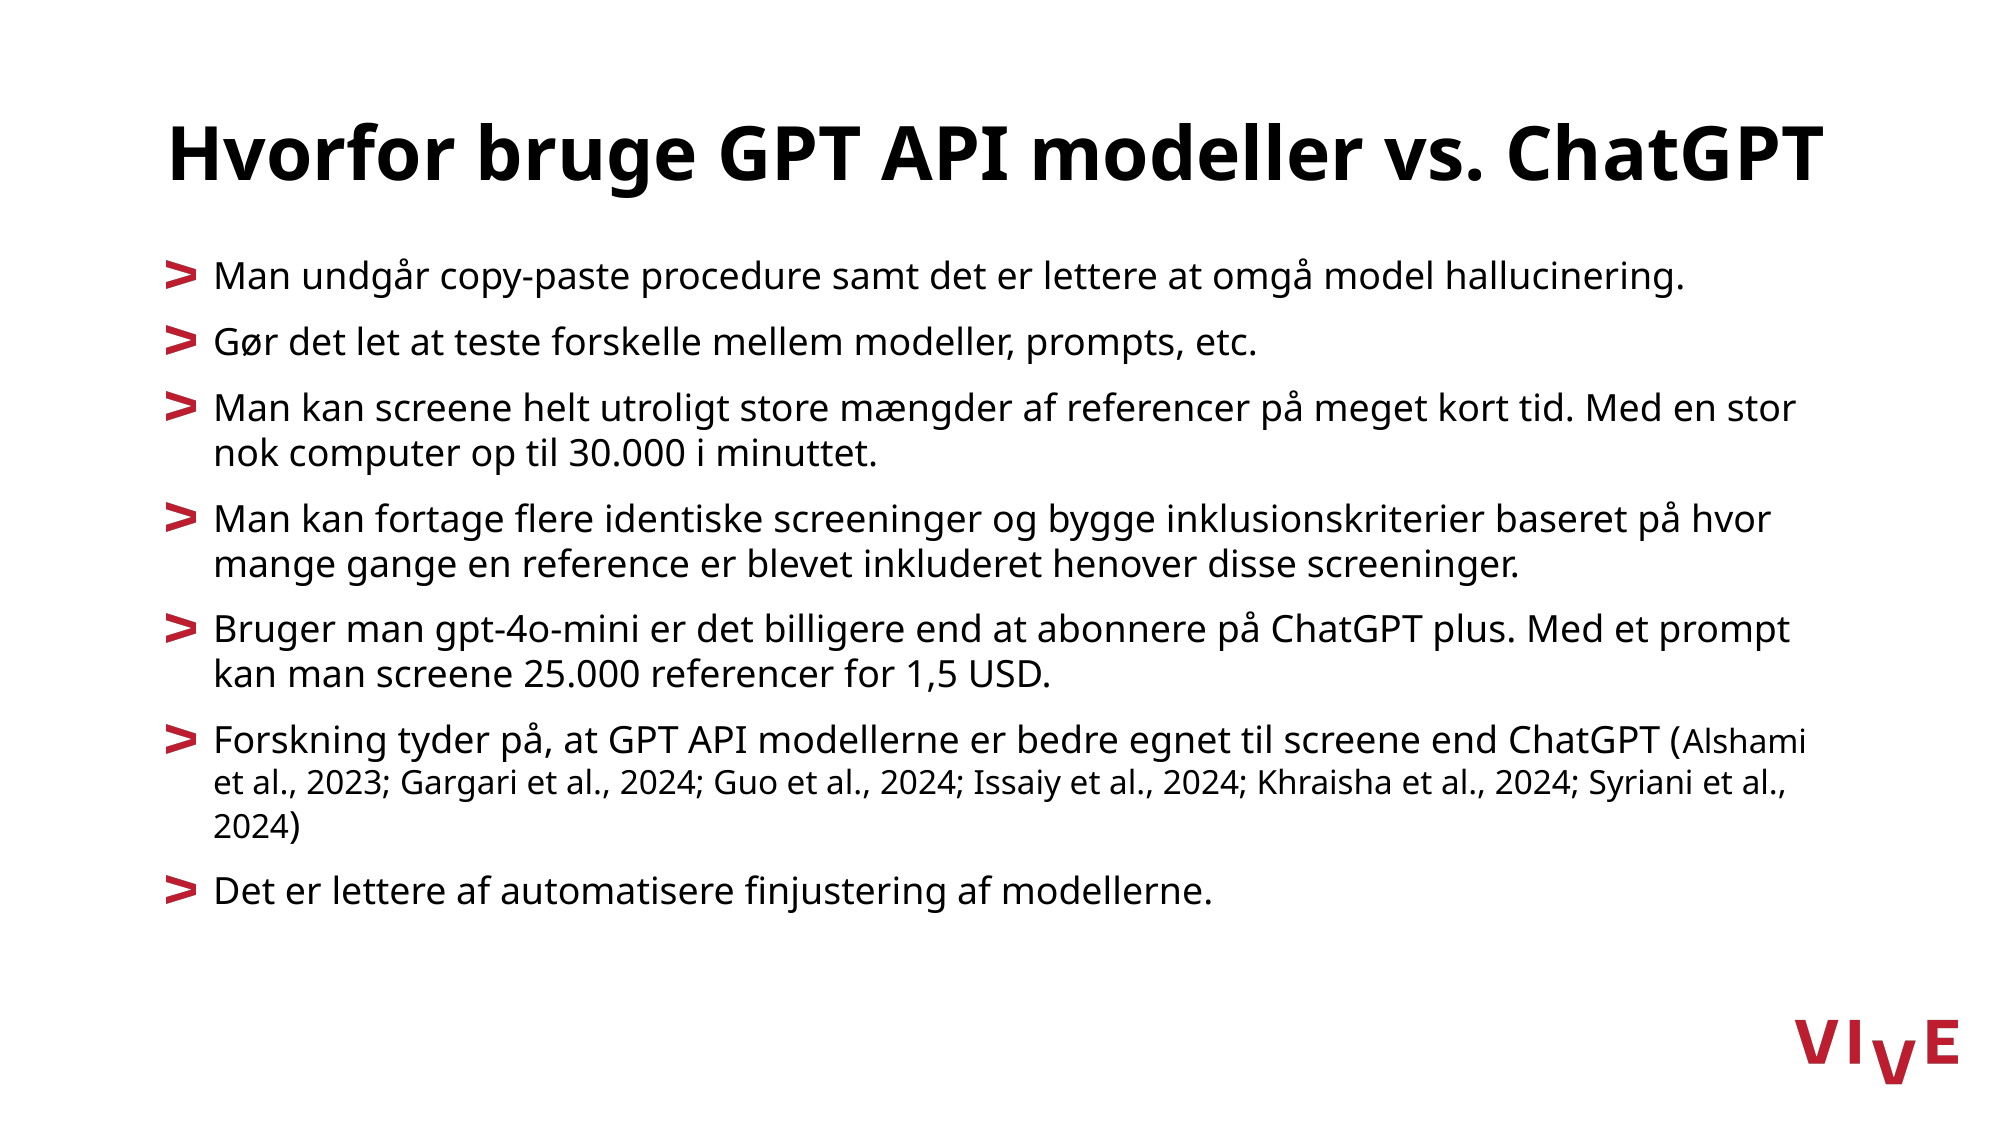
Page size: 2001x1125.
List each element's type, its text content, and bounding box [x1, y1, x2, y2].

picture [166, 502, 196, 532]
list Man undgår copy-paste procedure samt det er lettere at omgå model hallucinering. Gør det let at teste forskelle mellem modeller, prompts, etc. Man kan screene helt utroligt store mængder af referencer på meget kort tid. Med en stor nok computer op til 30.000 i minuttet. Man kan fortage flere identiske screeninger og bygge inklusionskriterier baseret på hvor mange gange en reference er blevet inkluderet henover disse screeninger. Bruger man gpt-4o-mini er det billigere end at abonnere på ChatGPT plus. Med et prompt kan man screene 25.000 referencer for 1,5 USD. Forskning tyder på, at GPT API modellerne er bedre egnet til screene end ChatGPT (Alshami et al., 2023; Gargari et al., 2024; Guo et al., 2024; Issaiy et al., 2024; Khraisha et al., 2024; Syriani et al., 2024) Det er lettere af automatisere finjustering af modellerne. [166, 252, 1833, 959]
picture [166, 391, 196, 421]
title Hvorfor bruge GPT API modeller vs. ChatGPT [166, 105, 1870, 252]
picture [166, 325, 196, 355]
picture [1789, 985, 1967, 1107]
picture [166, 260, 196, 289]
picture [166, 875, 196, 904]
picture [166, 613, 196, 643]
picture [166, 724, 196, 754]
